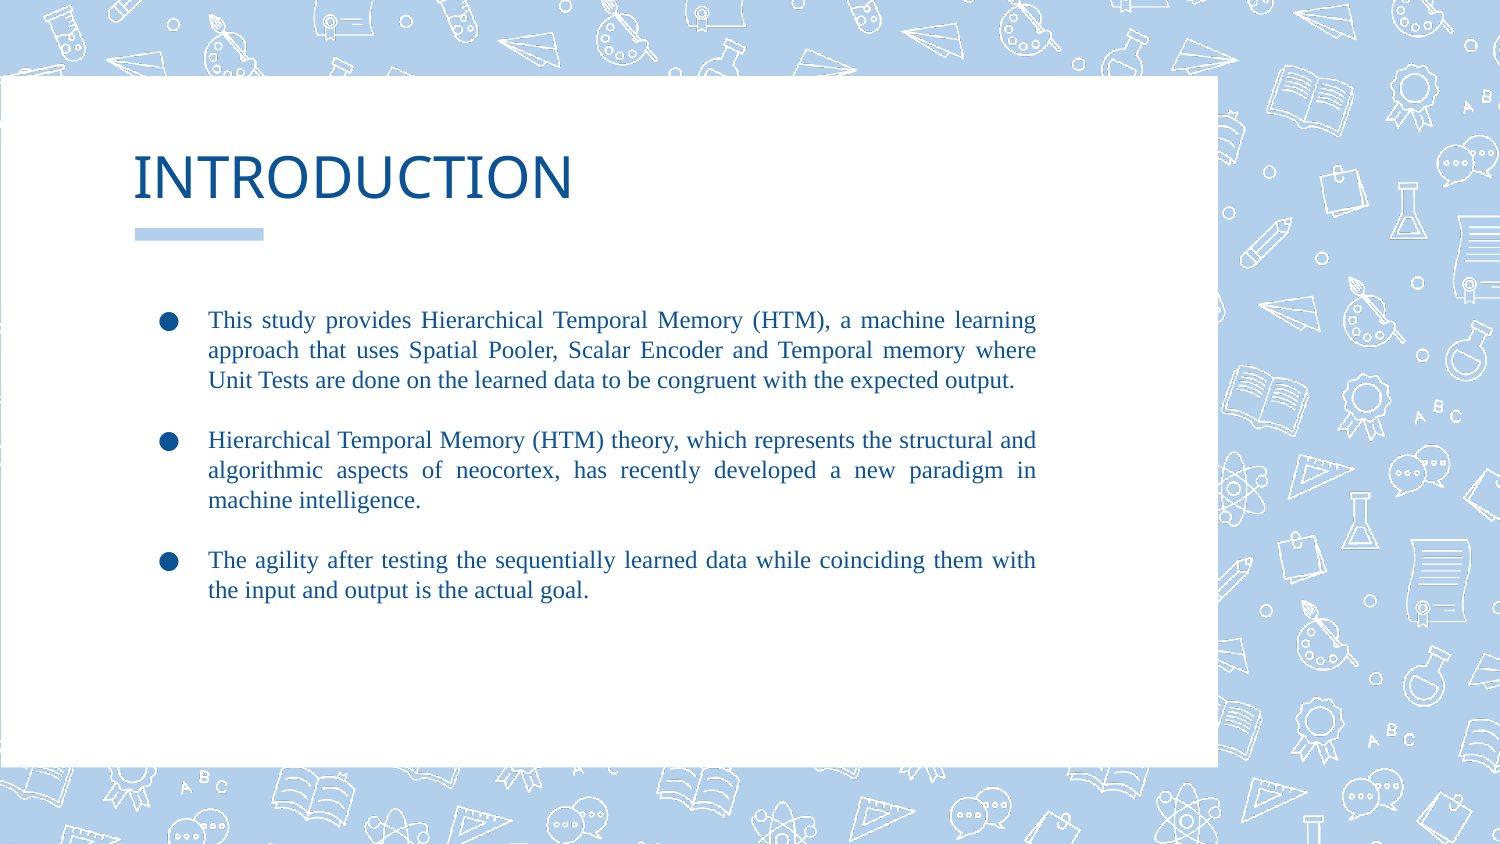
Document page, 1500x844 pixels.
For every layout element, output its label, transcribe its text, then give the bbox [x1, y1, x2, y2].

picture [0, 0, 1500, 844]
title INTRODUCTION [118, 116, 807, 226]
list This study provides Hierarchical Temporal Memory (HTM), a machine learning approach that uses Spatial Pooler, Scalar Encoder and Temporal memory where Unit Tests are done on the learned data to be congruent with the expected output. Hierarchical Temporal Memory (HTM) theory, which represents the structural and algorithmic aspects of neocortex, has recently developed a new paradigm in machine intelligence. The agility after testing the sequentially learned data while coinciding them with the input and output is the actual goal. [118, 289, 1053, 555]
